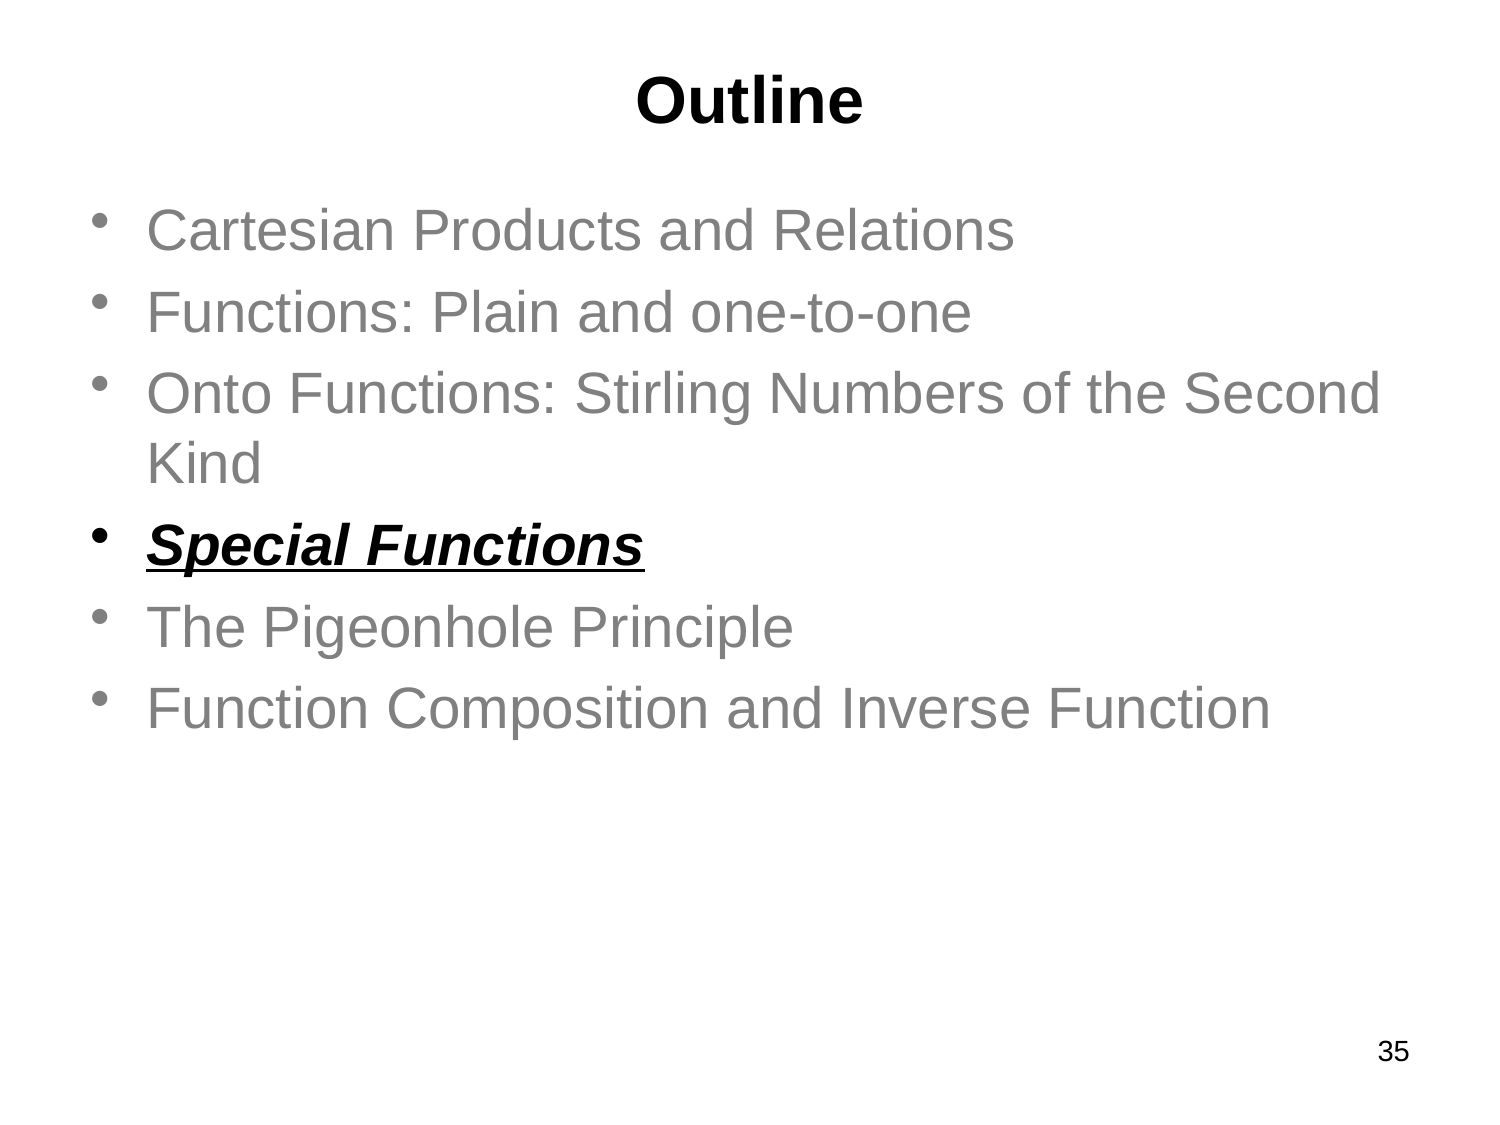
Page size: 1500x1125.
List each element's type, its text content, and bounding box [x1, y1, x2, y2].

title Outline [75, 45, 1425, 149]
list Cartesian Products and Relations Functions: Plain and one-to-one Onto Functions: Stirling Numbers of the Second Kind Special Functions The Pigeonhole Principle Function Composition and Inverse Function [75, 184, 1425, 1005]
slide_number 35 [1074, 1024, 1425, 1103]
